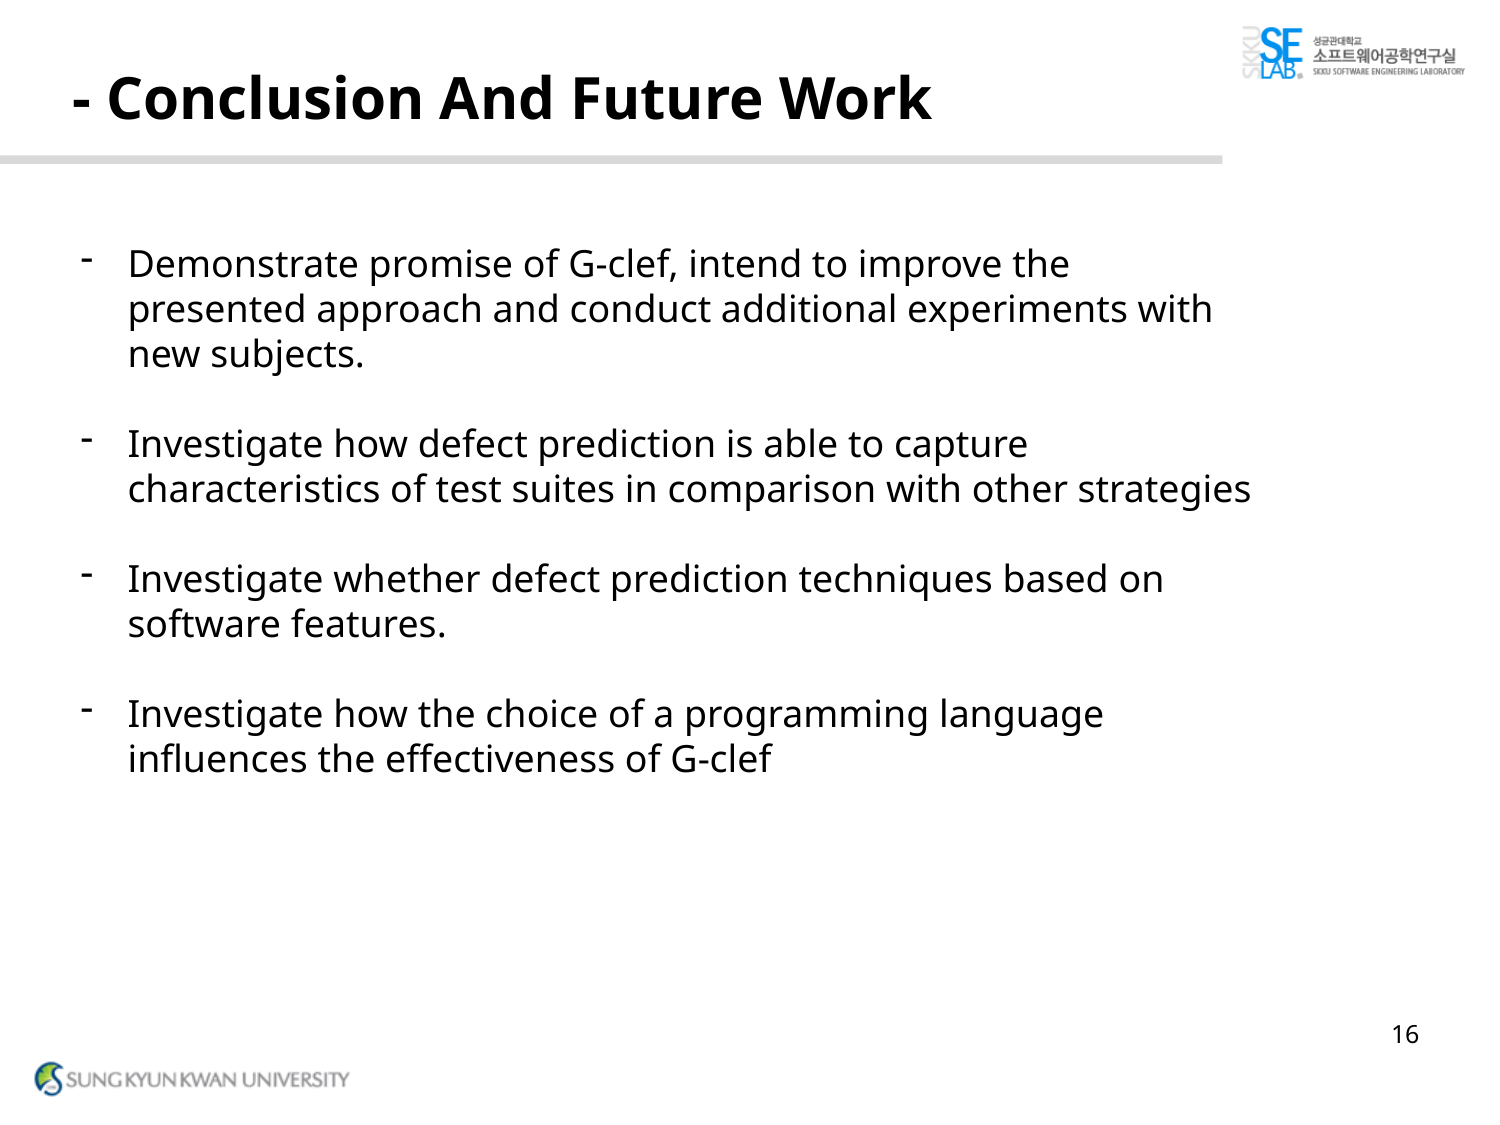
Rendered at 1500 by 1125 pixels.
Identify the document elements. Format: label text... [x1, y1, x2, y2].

picture [17, 1046, 366, 1110]
title - Conclusion And Future Work [64, 0, 1391, 194]
picture [1391, 0, 1500, 134]
slide_number 16 [1076, 1011, 1428, 1059]
text_box Demonstrate promise of G-clef, intend to improve the presented approach and conduct additional experiments with new subjects. Investigate how defect prediction is able to capture characteristics of test suites in comparison with other strategies Investigate whether defect prediction techniques based on software features. Investigate how the choice of a programming language influences the effectiveness of G-clef [73, 232, 1267, 788]
